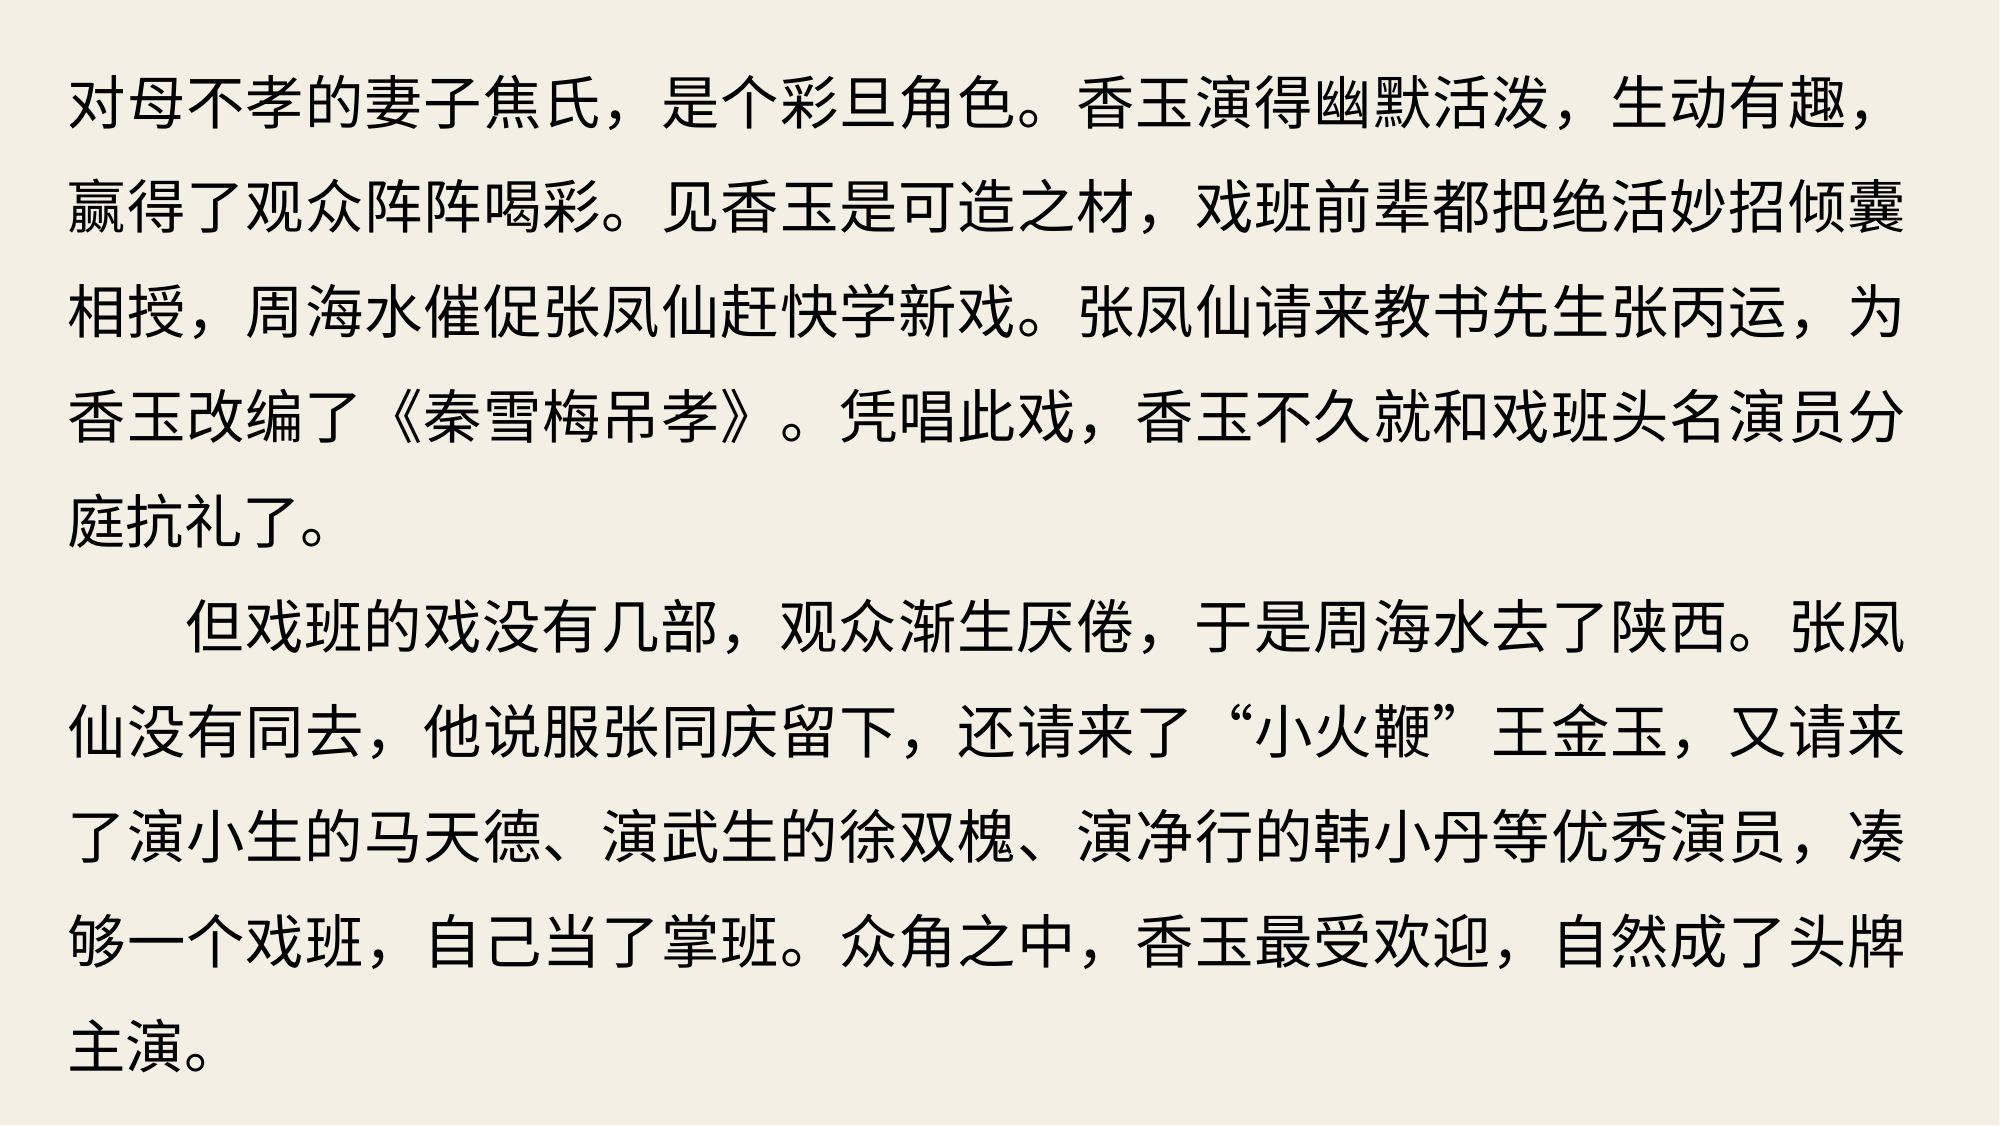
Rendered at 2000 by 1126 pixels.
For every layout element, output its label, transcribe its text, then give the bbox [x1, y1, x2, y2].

text_box 对母不孝的妻子焦氏，是个彩旦角色。香玉演得幽默活泼，生动有趣，赢得了观众阵阵喝彩。见香玉是可造之材，戏班前辈都把绝活妙招倾囊相授，周海水催促张凤仙赶快学新戏。张凤仙请来教书先生张丙运，为香玉改编了《秦雪梅吊孝》。凭唱此戏，香玉不久就和戏班头名演员分庭抗礼了。 但戏班的戏没有几部，观众渐生厌倦，于是周海水去了陕西。张凤仙没有同去，他说服张同庆留下，还请来了“小火鞭”王金玉，又请来了演小生的马天德、演武生的徐双槐、演净行的韩小丹等优秀演员，凑够一个戏班，自己当了掌班。众角之中，香玉最受欢迎，自然成了头牌主演。 [47, 20, 1926, 1091]
